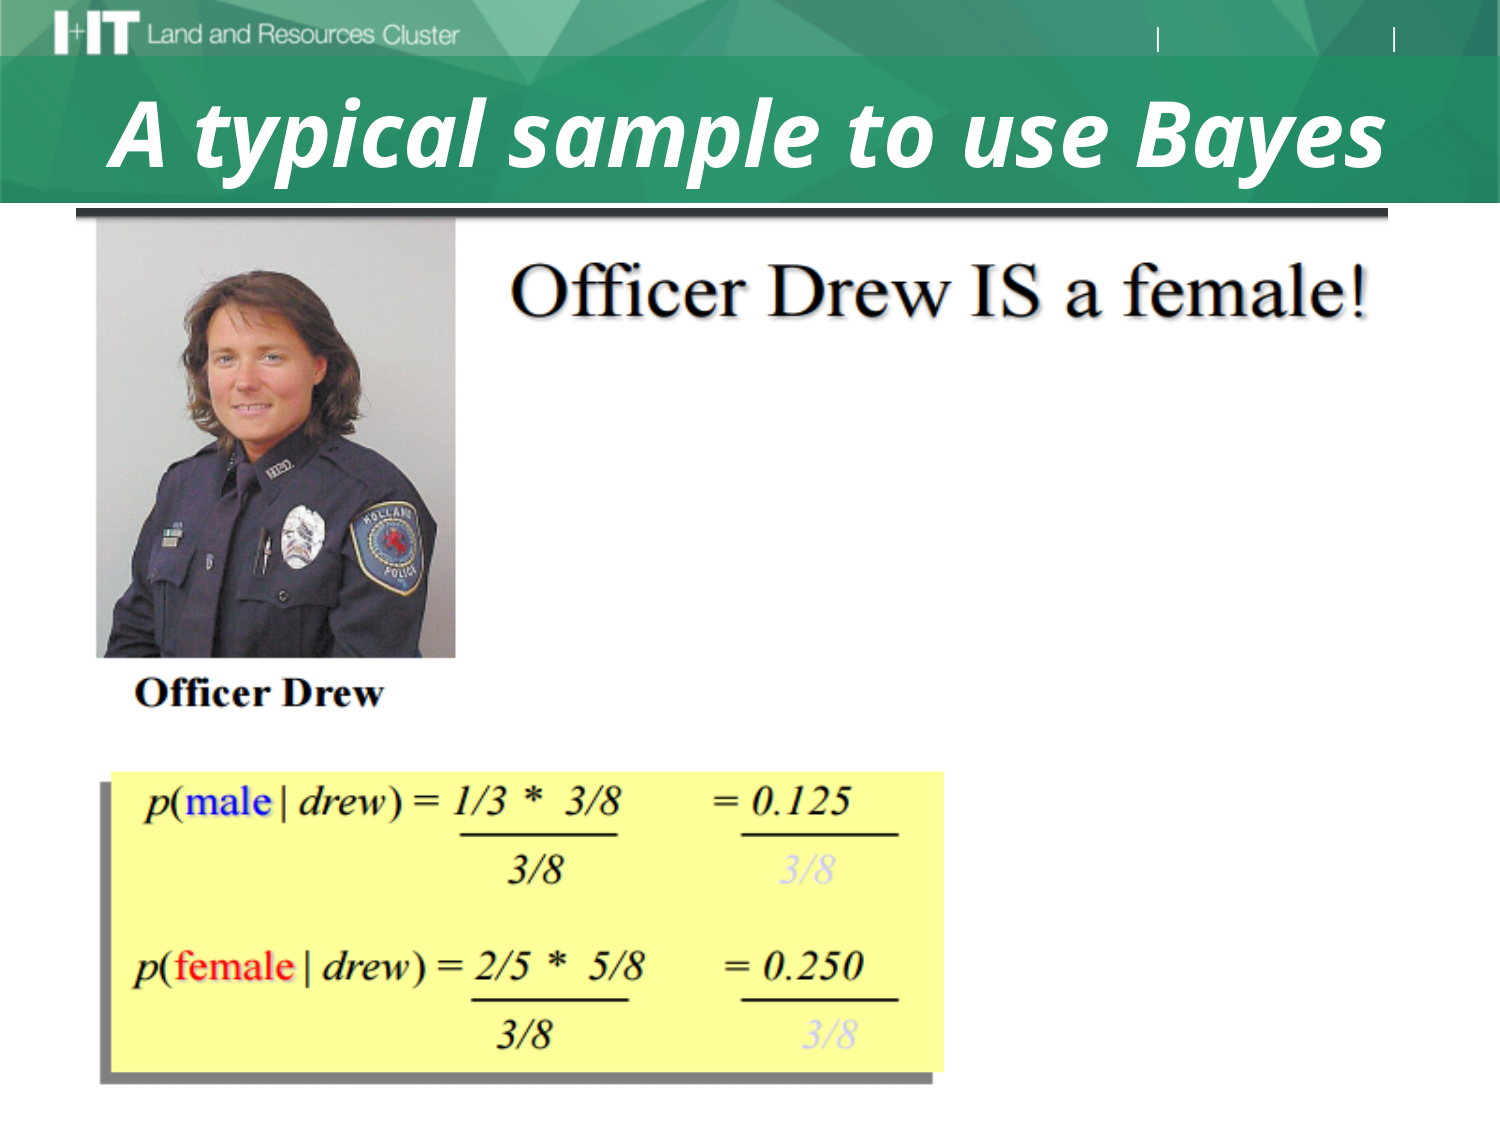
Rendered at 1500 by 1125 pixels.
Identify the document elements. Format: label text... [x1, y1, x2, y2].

picture [76, 207, 1389, 1107]
title A typical sample to use Bayes [75, 66, 1425, 197]
picture [0, 0, 1500, 60]
